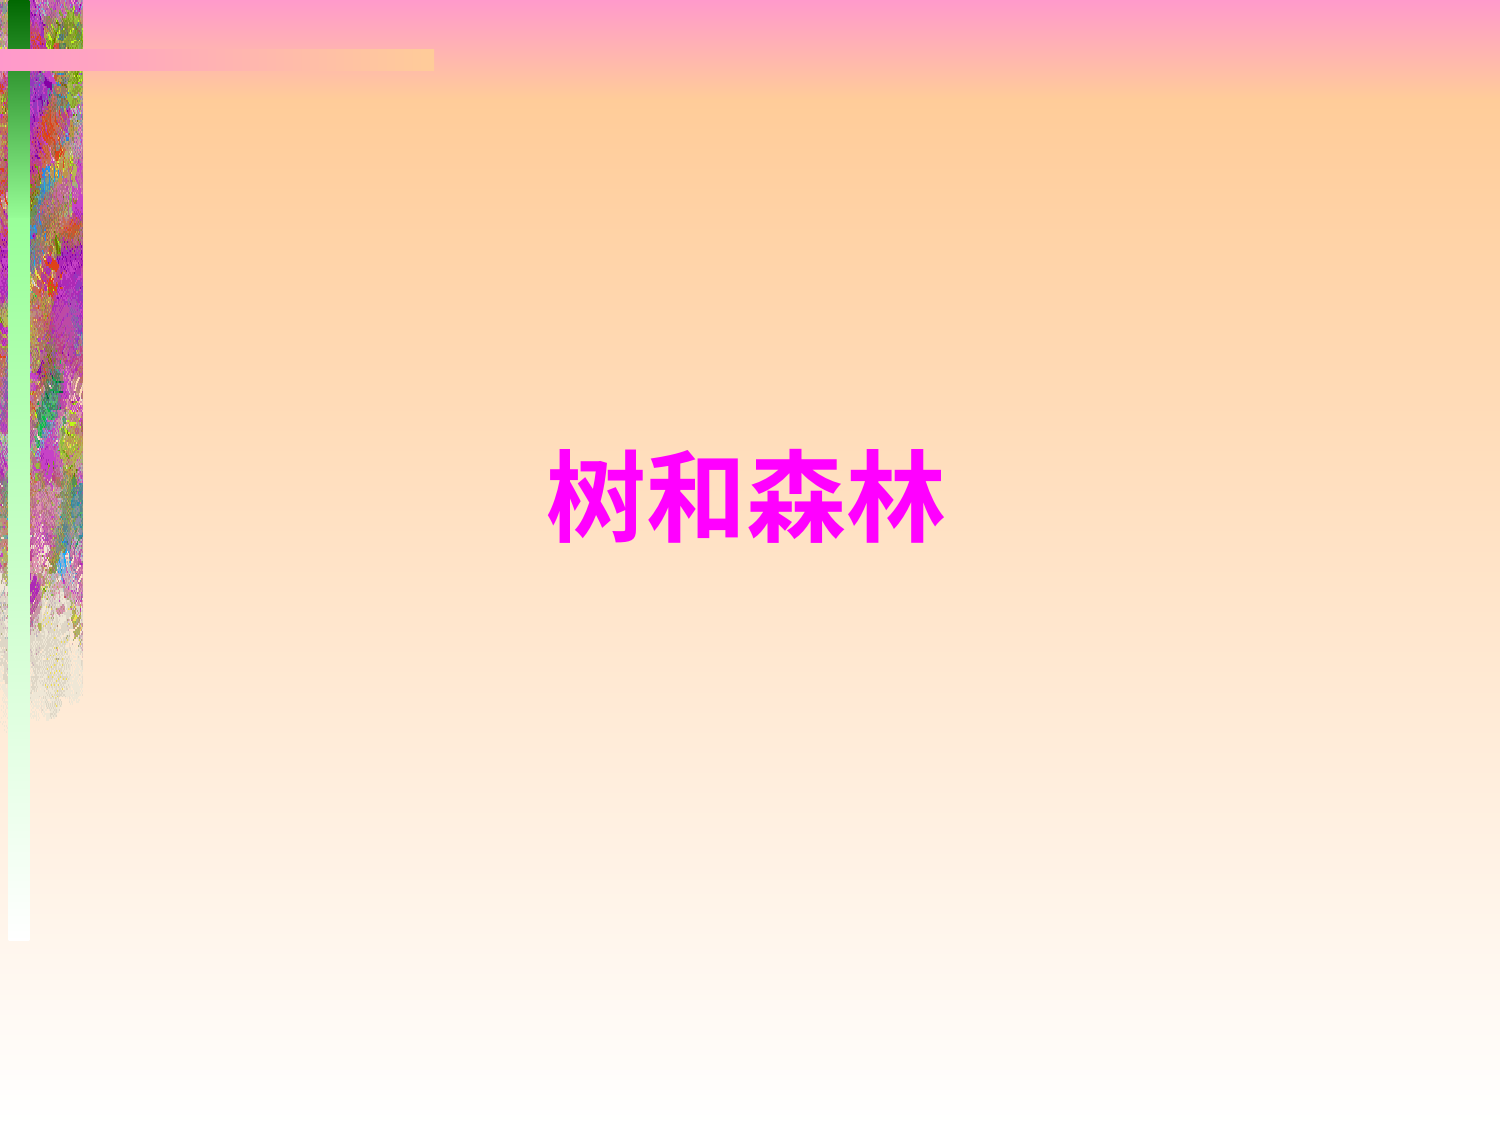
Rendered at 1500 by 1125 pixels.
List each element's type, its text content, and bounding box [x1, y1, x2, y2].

picture [0, 71, 9, 821]
title 树和森林 [531, 392, 969, 596]
picture [29, 71, 83, 821]
picture [0, 0, 9, 50]
picture [29, 0, 83, 50]
